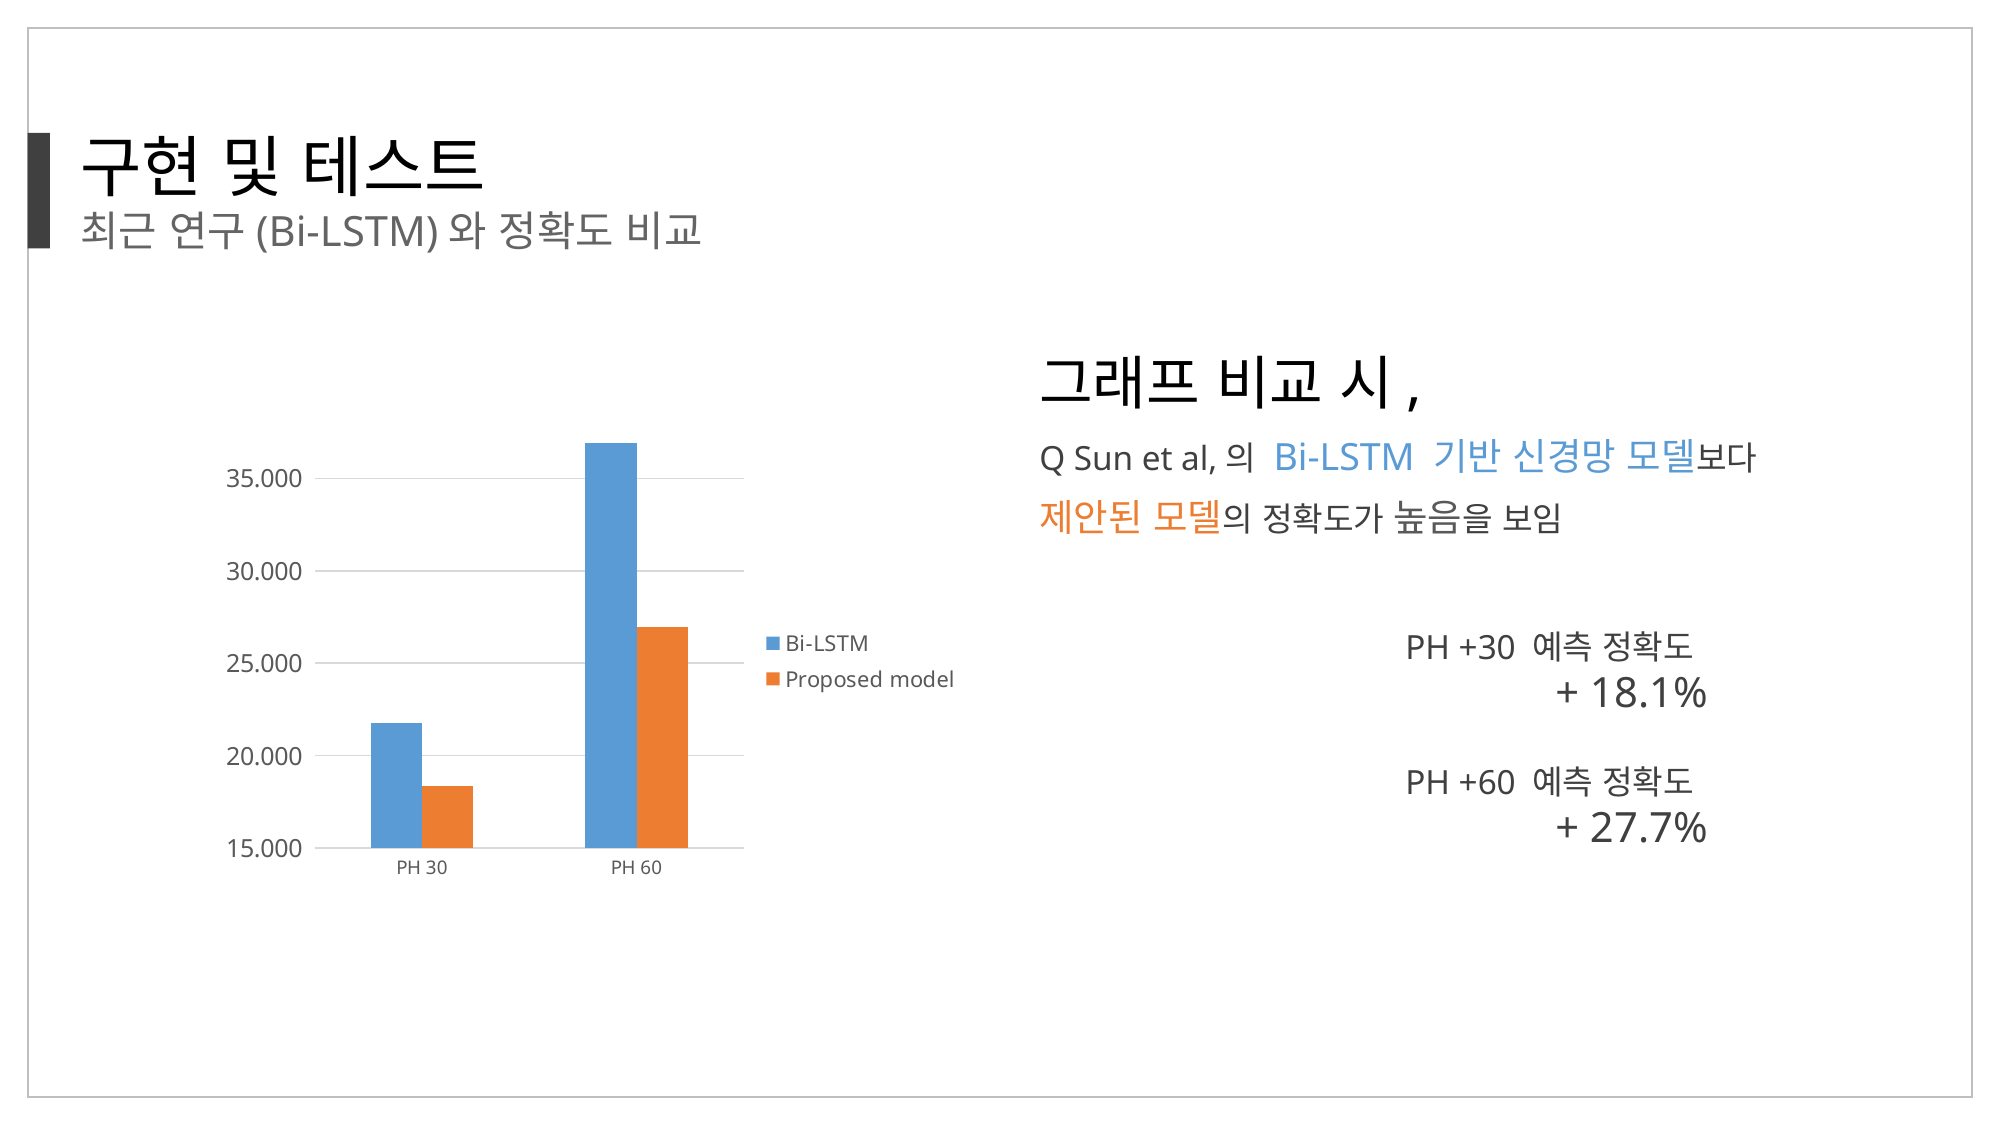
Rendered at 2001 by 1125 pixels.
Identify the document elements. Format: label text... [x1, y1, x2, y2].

text_box PH +30 예측 정확도 + 18.1% PH +60 예측 정확도 + 27.7% [1390, 618, 1763, 859]
text_box 구현 및 테스트 최근 연구(Bi-LSTM)와 정확도 비교 [65, 117, 1030, 263]
text_box [27, 27, 1973, 1098]
list 그래프 비교 시, Q Sun et al,의 Bi-LSTM 기반 신경망 모델보다 제안된 모델의 정확도가 높음을 보임 [1024, 347, 1873, 938]
chart [210, 432, 976, 890]
text_box [27, 132, 51, 249]
